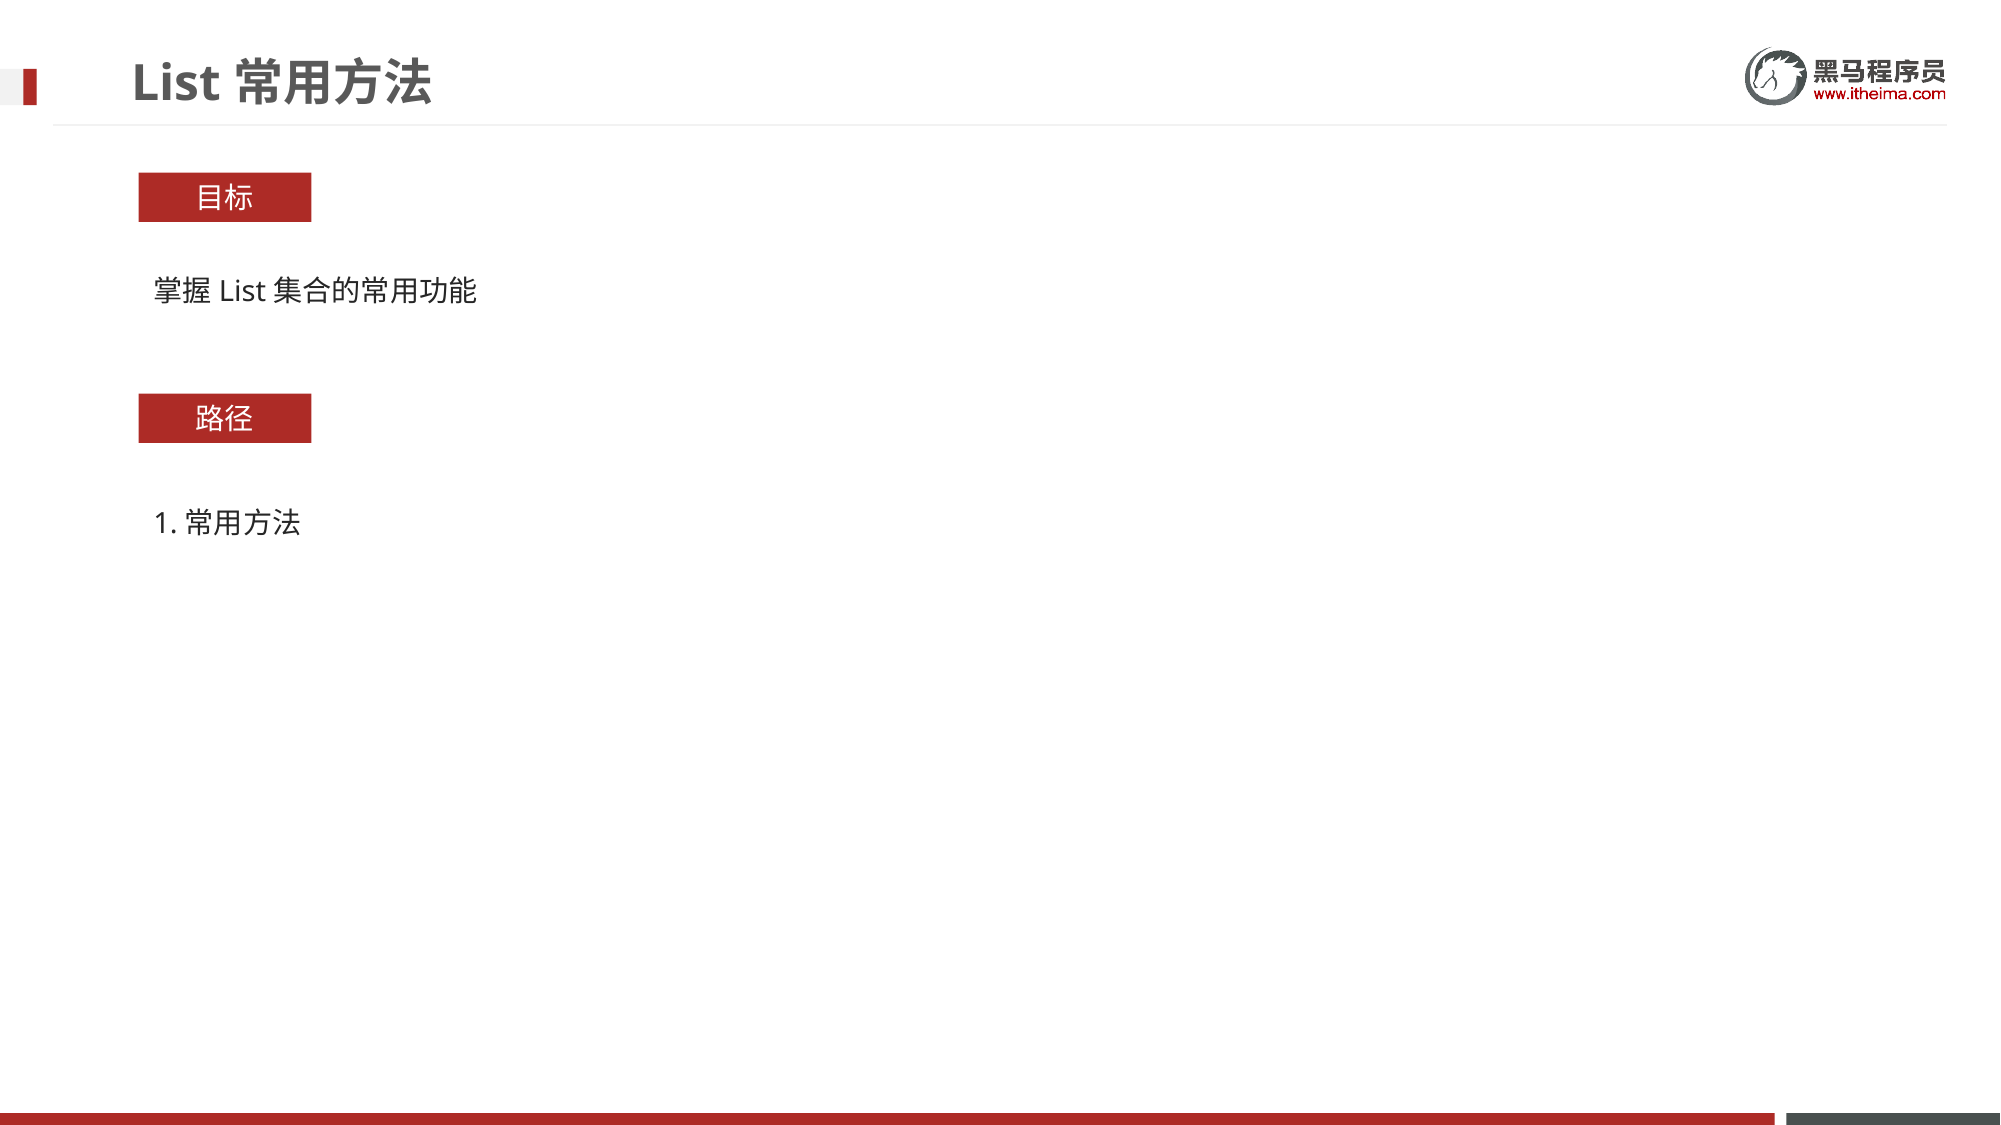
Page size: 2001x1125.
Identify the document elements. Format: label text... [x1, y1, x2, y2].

text_box 1.常用方法 [138, 479, 911, 547]
picture [1744, 46, 1946, 106]
text_box 路径 [136, 392, 313, 445]
title List常用方法 [116, 38, 1556, 124]
text_box 目标 [136, 171, 313, 224]
text_box 掌握List集合的常用功能 [138, 247, 911, 315]
